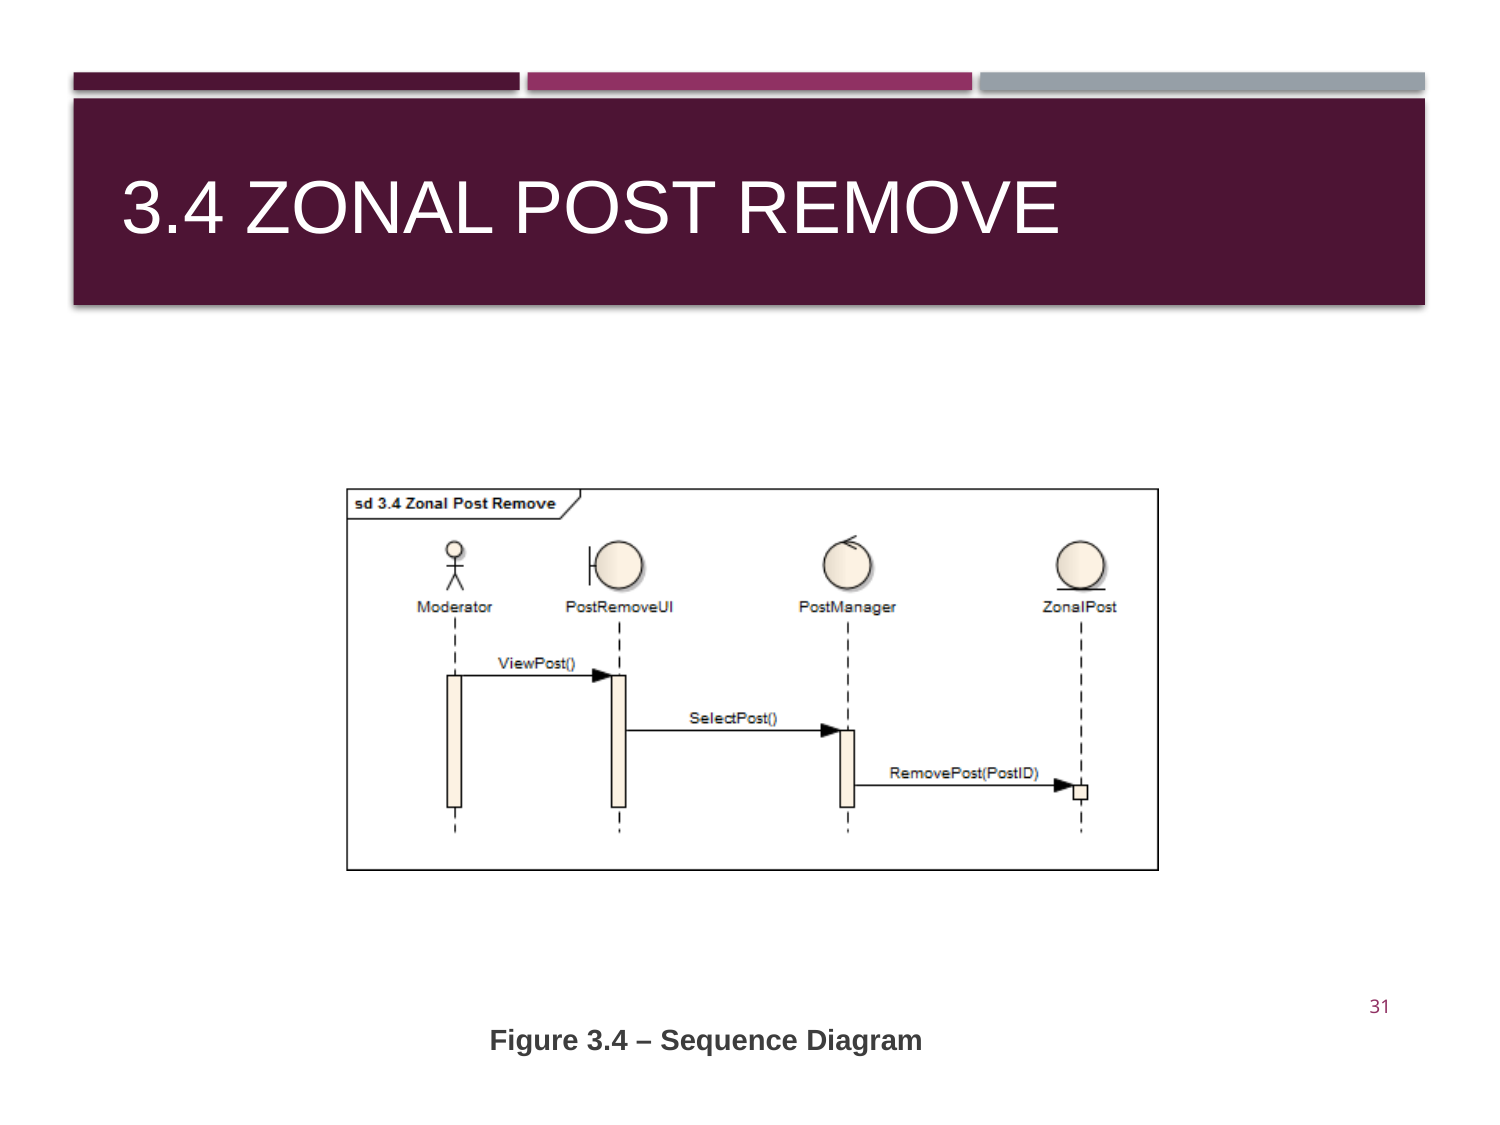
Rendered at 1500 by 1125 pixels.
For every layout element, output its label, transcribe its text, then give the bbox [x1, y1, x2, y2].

title 3.4 zonal post remove [106, 125, 1406, 257]
picture [345, 486, 1159, 871]
slide_number 31 [1279, 977, 1406, 1037]
list Figure 3.4 – Sequence Diagram [101, 375, 1402, 1100]
